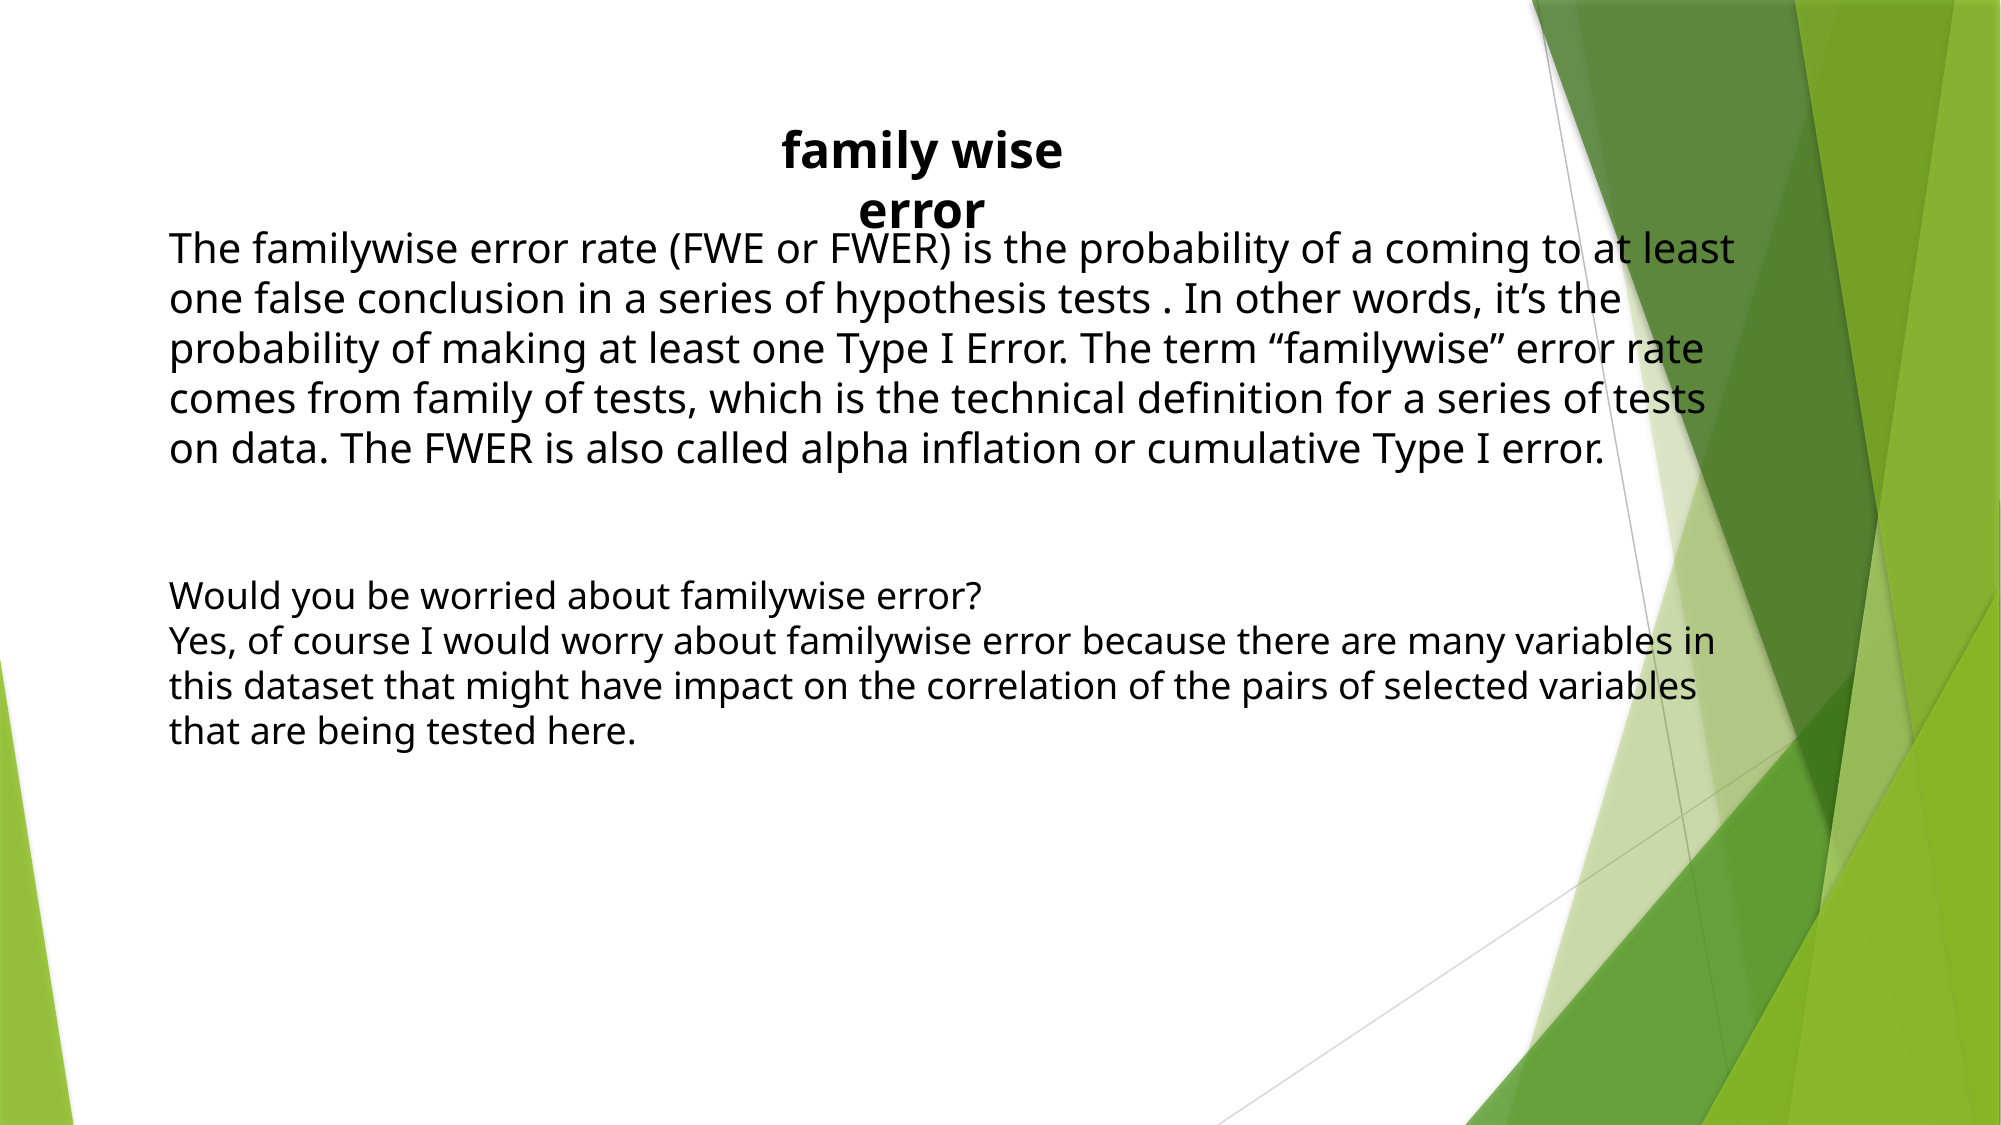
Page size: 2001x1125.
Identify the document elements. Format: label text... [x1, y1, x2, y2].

text_box The familywise error rate (FWE or FWER) is the probability of a coming to at least one false conclusion in a series of hypothesis tests . In other words, it’s the probability of making at least one Type I Error. The term “familywise” error rate comes from family of tests, which is the technical definition for a series of tests on data. The FWER is also called alpha inflation or cumulative Type I error. Would you be worried about familywise error? Yes, of course I would worry about familywise error because there are many variables in this dataset that might have impact on the correlation of the pairs of selected variables that are being tested here. [154, 214, 1781, 810]
text_box family wise error [739, 110, 1107, 214]
